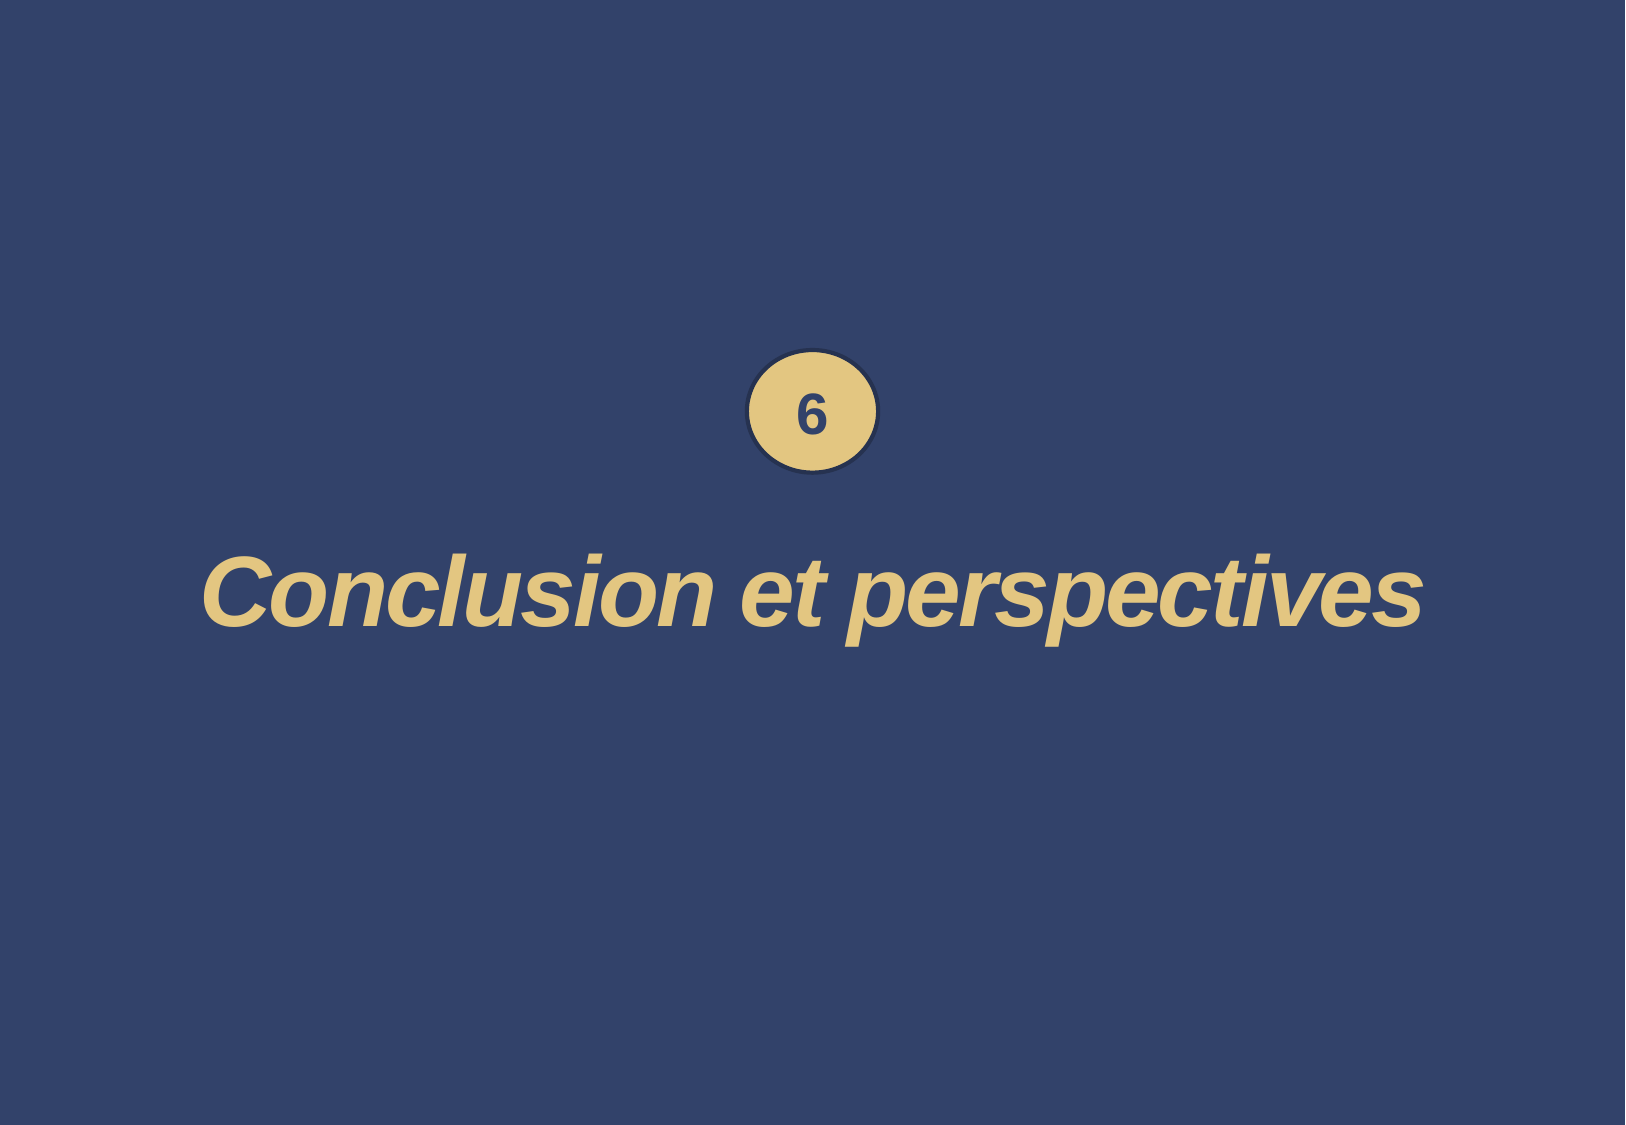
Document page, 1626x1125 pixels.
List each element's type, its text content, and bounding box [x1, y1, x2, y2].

text_box Conclusion et perspectives [109, 525, 1516, 647]
text_box 6 [744, 347, 881, 475]
